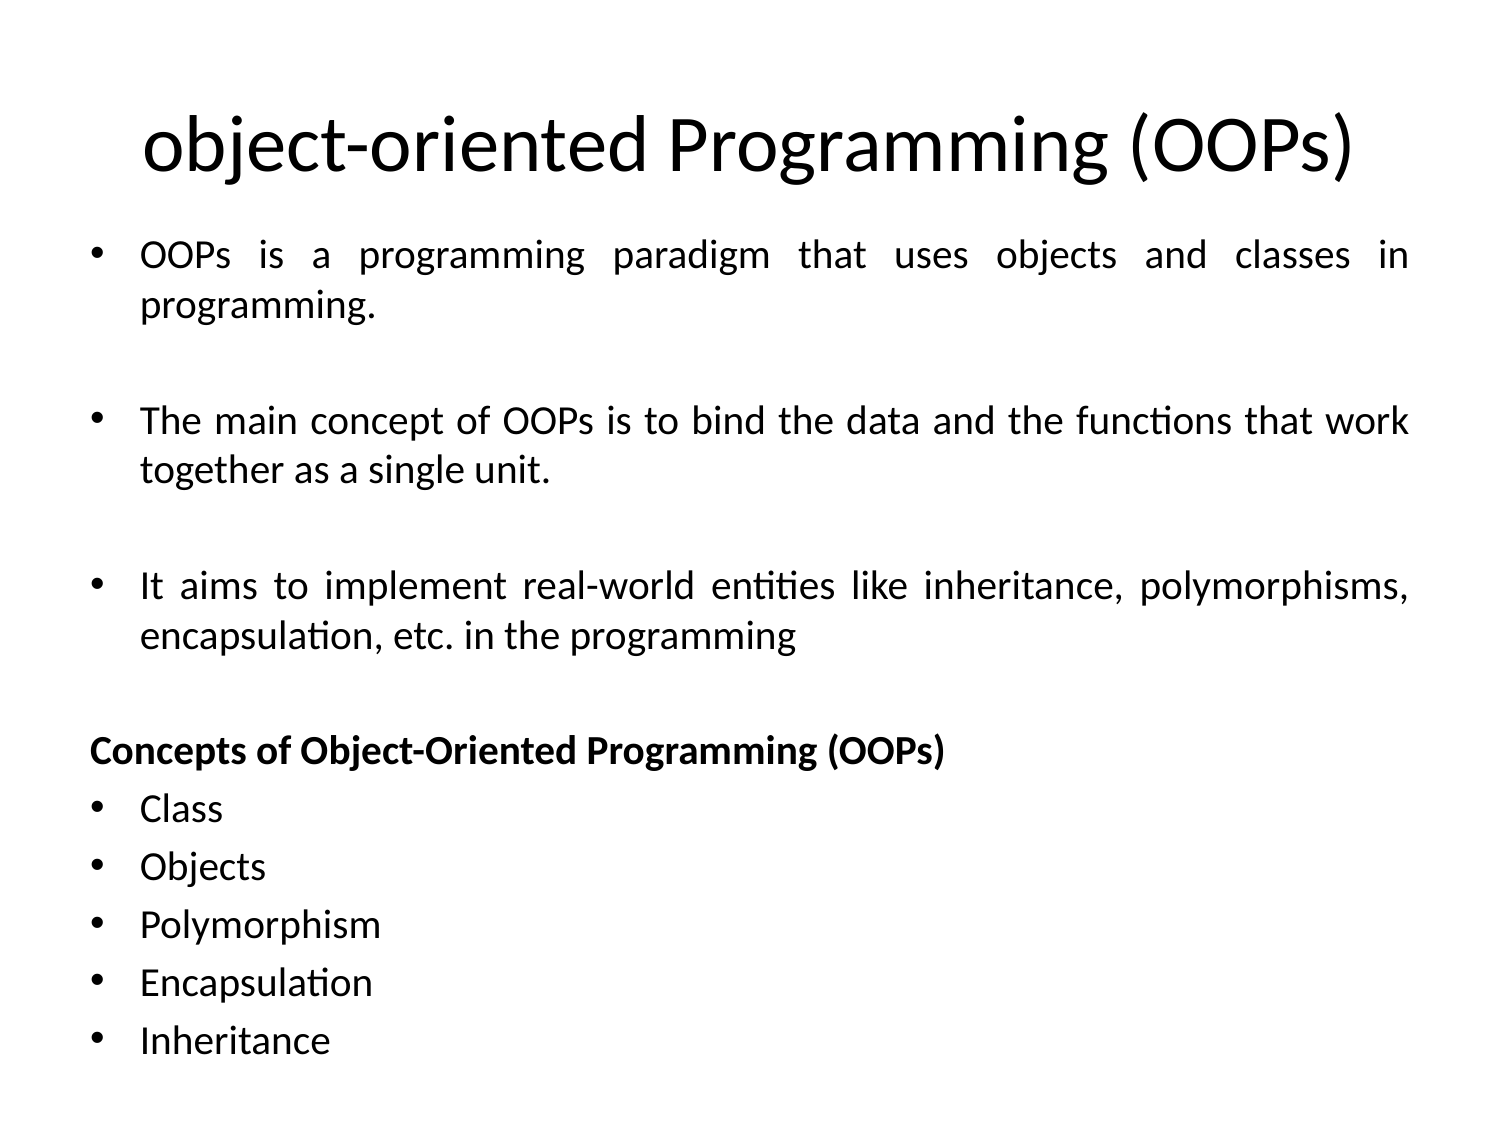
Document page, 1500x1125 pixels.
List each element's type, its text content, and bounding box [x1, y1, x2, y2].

title object-oriented Programming (OOPs) [75, 45, 1425, 219]
list OOPs is a programming paradigm that uses objects and classes in programming. The main concept of OOPs is to bind the data and the functions that work together as a single unit. It aims to implement real-world entities like inheritance, polymorphisms, encapsulation, etc. in the programming Concepts of Object-Oriented Programming (OOPs) Class Objects Polymorphism Encapsulation Inheritance [75, 219, 1425, 1071]
